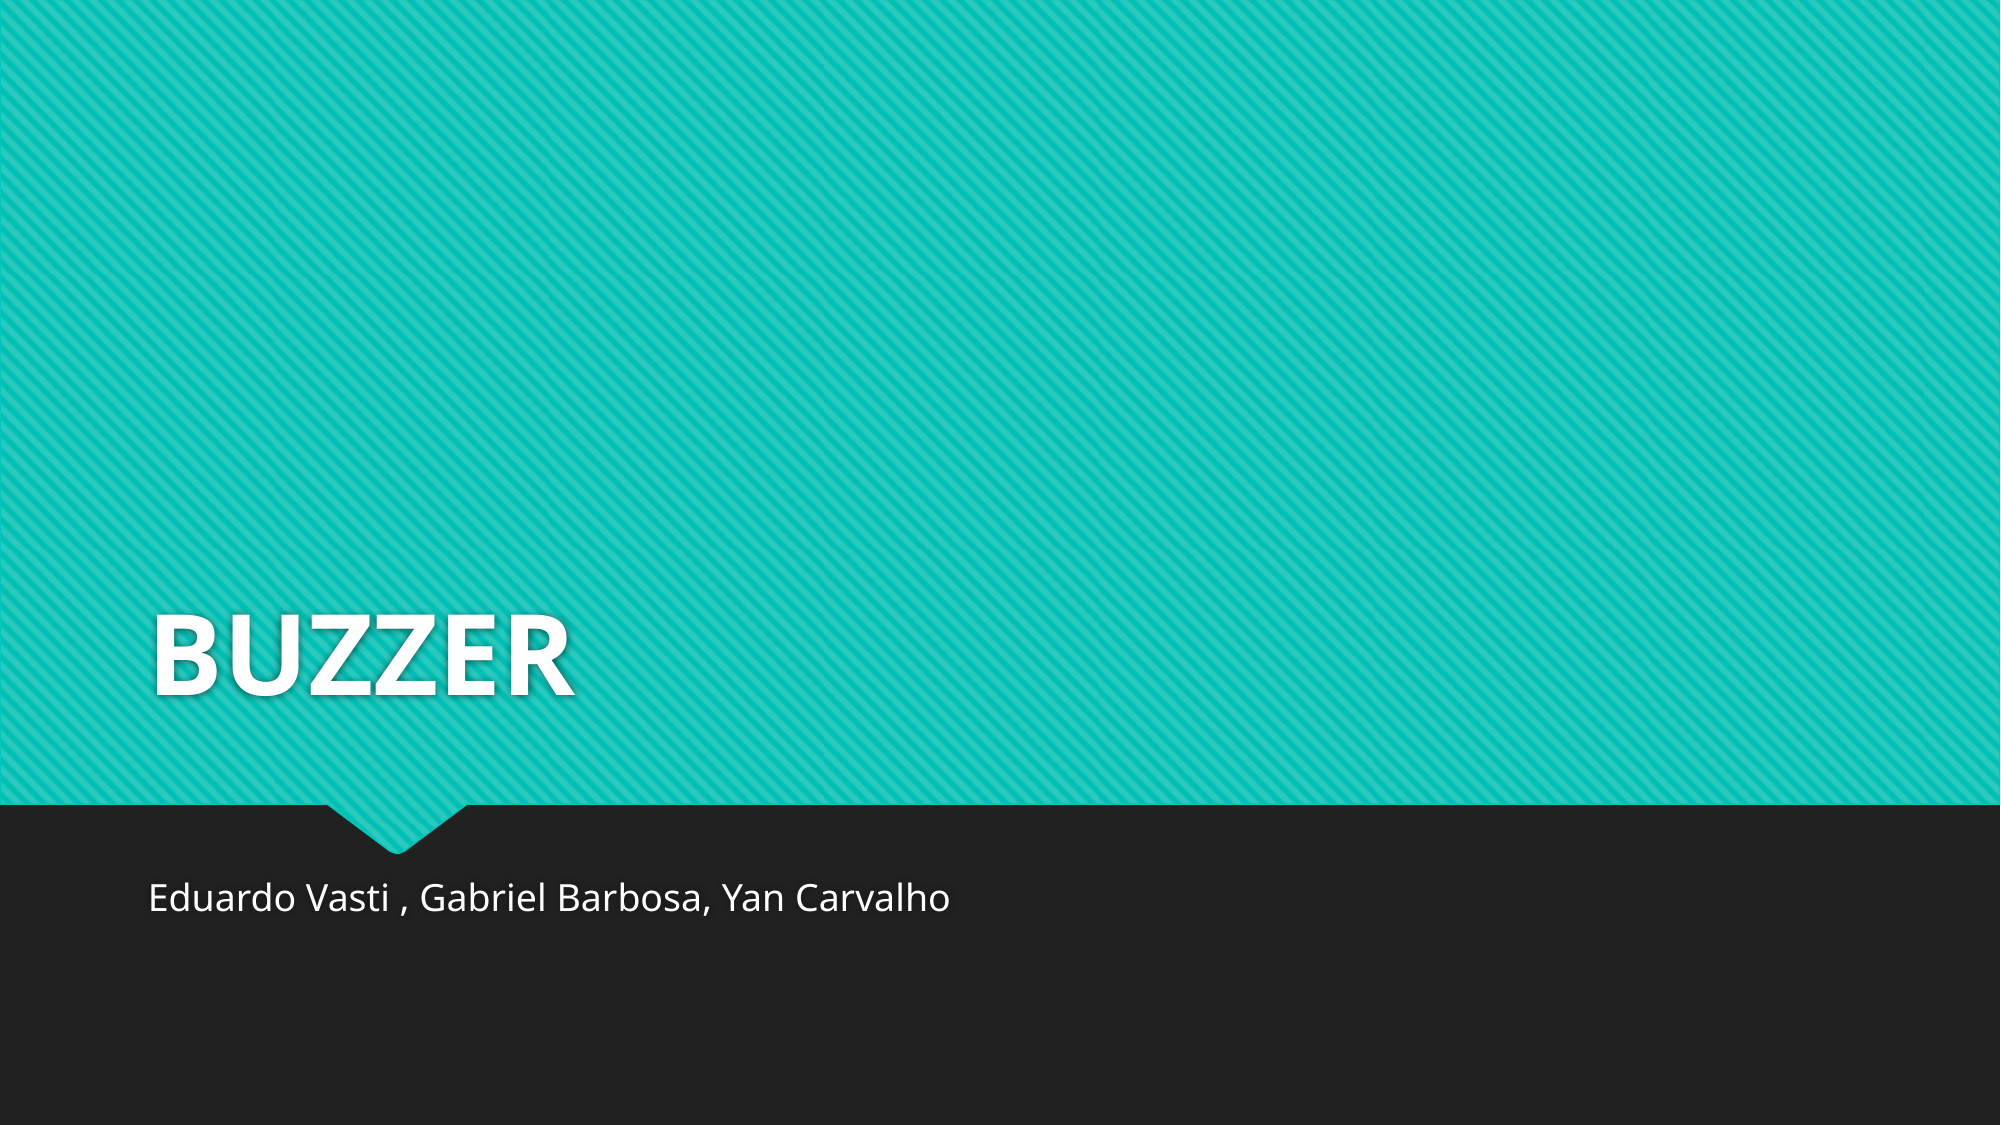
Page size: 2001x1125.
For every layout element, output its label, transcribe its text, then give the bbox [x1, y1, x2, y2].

title BUZZER [132, 237, 1868, 726]
subtitle Eduardo Vasti , Gabriel Barbosa, Yan Carvalho [132, 866, 1868, 938]
